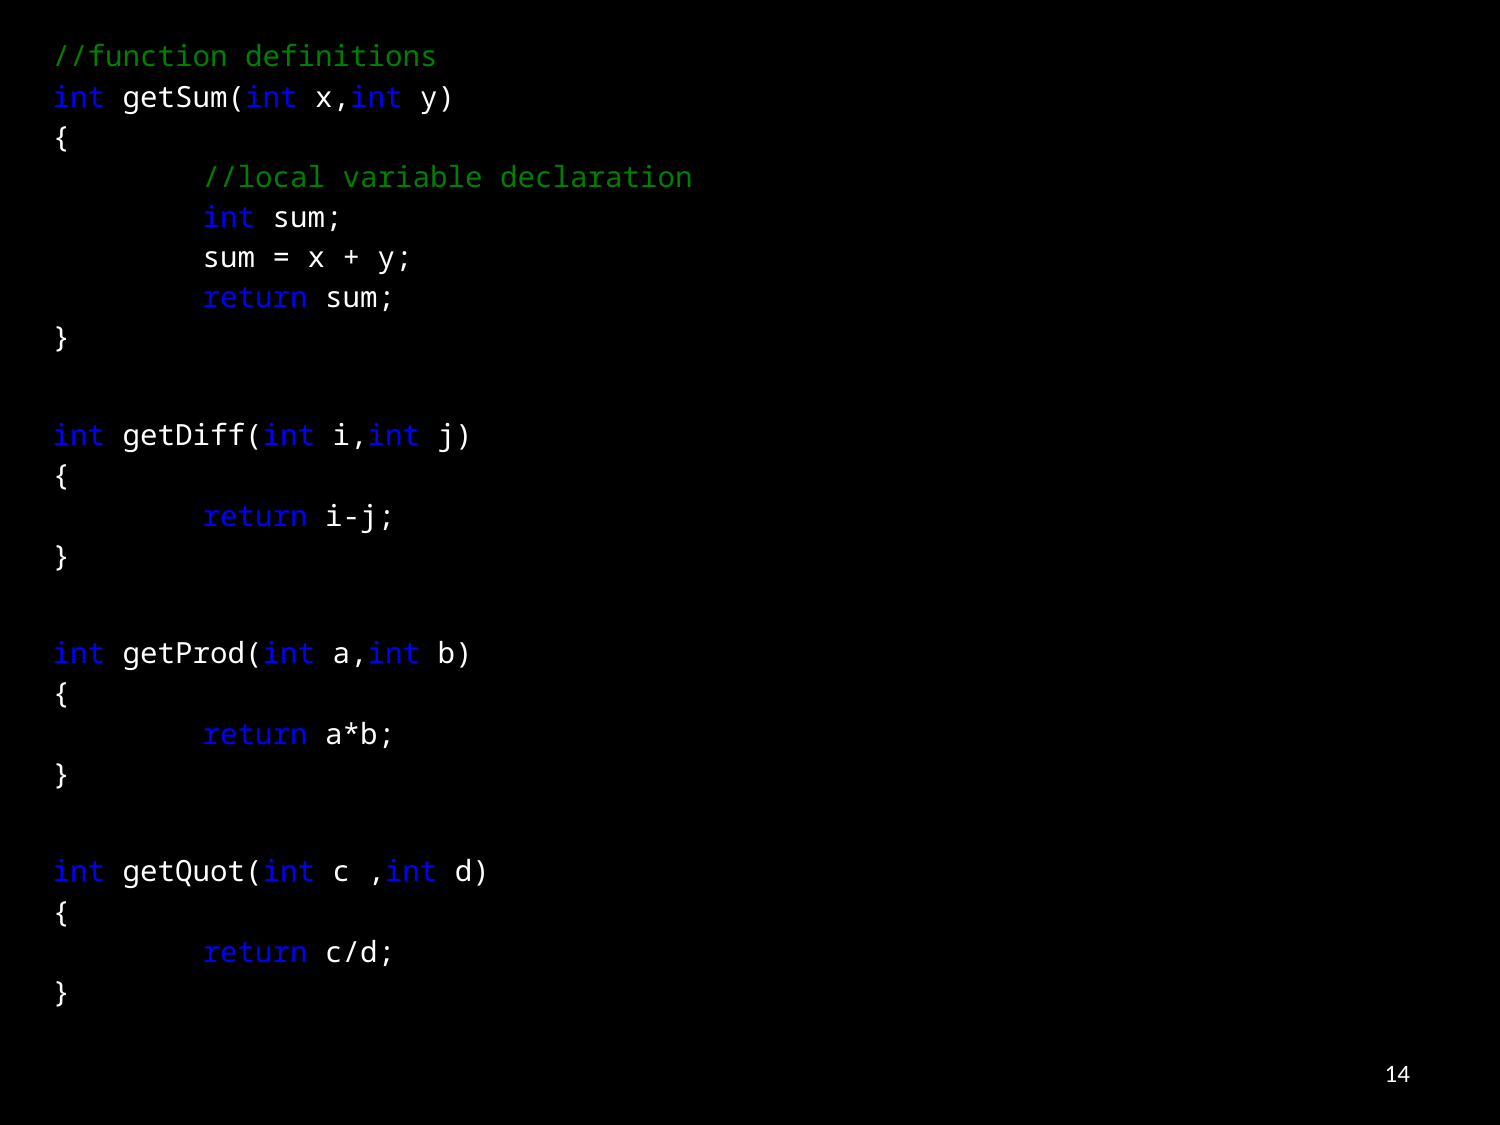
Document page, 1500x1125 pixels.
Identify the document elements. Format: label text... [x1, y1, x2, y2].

list //function definitions int getSum(int x,int y) { //local variable declaration int sum; sum = x + y; return sum; } int getDiff(int i,int j) { return i-j; } int getProd(int a,int b) { return a*b; } int getQuot(int c ,int d) { return c/d; } [37, 24, 1388, 993]
slide_number 14 [1074, 1042, 1425, 1103]
